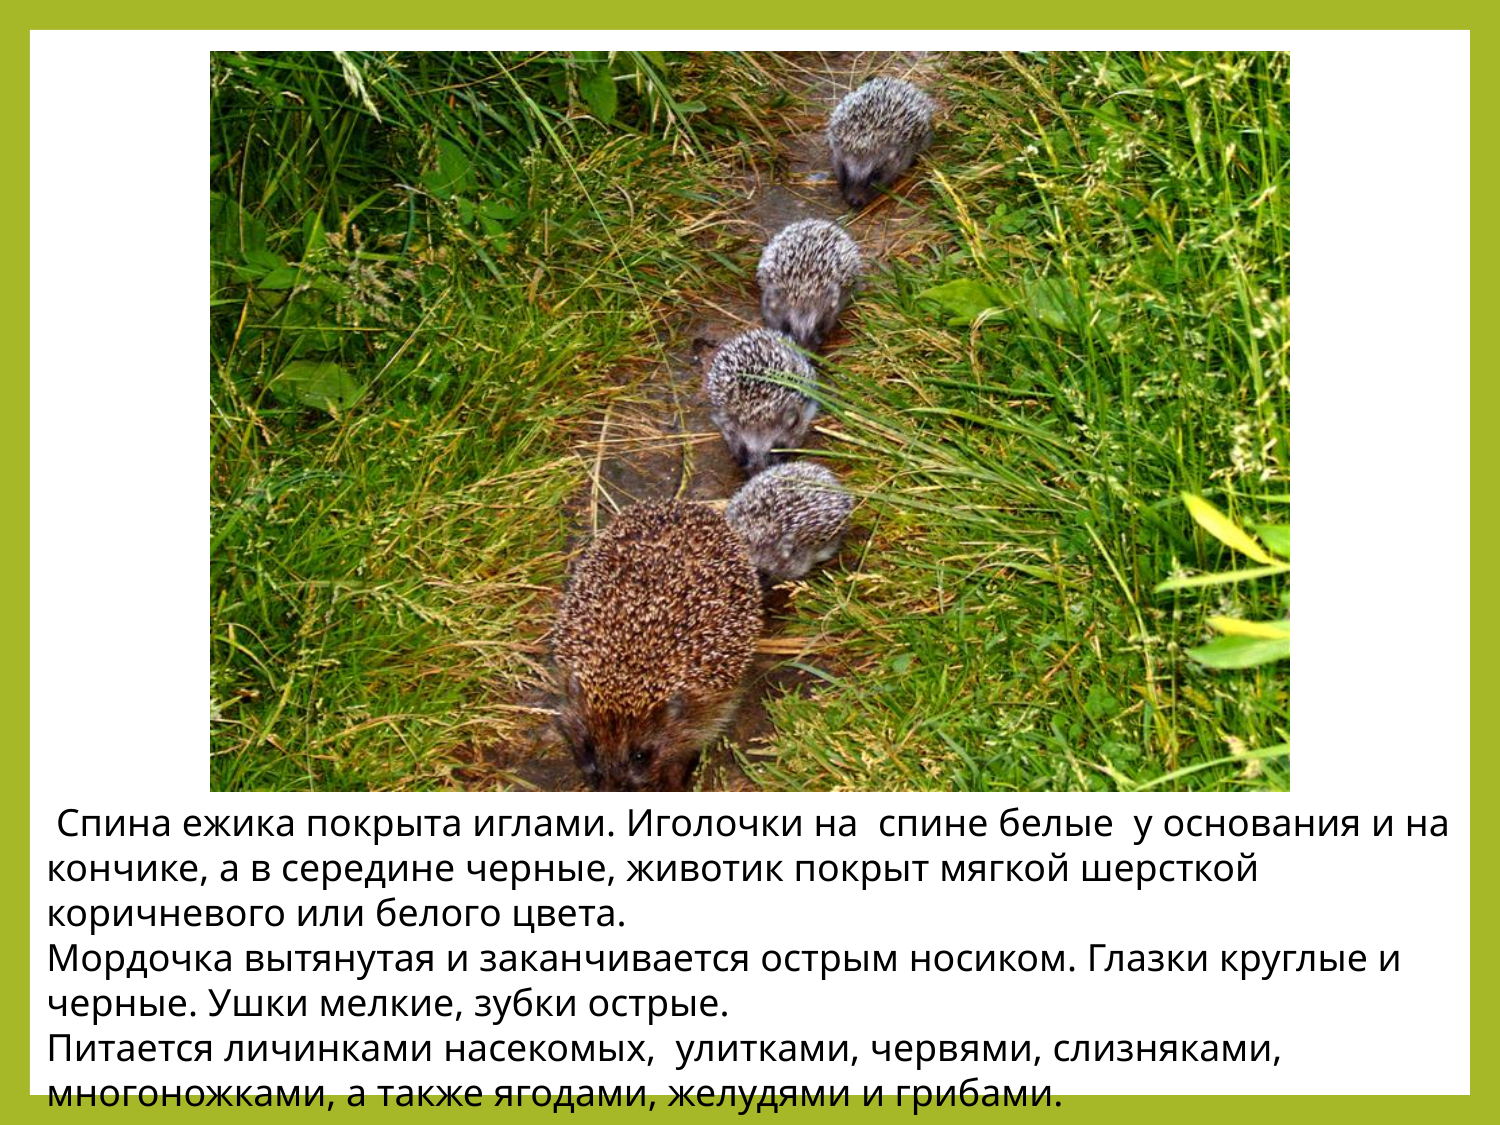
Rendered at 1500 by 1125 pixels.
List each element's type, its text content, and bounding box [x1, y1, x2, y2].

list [210, 51, 1290, 793]
text_box [1469, 892, 1479, 953]
text_box Спина ежика покрыта иглами. Иголочки на спине белые у основания и на кончике, а в середине черные, животик покрыт мягкой шерсткой коричневого или белого цвета. Мордочка вытянутая и заканчивается острым носиком. Глазки круглые и черные. Ушки мелкие, зубки острые. Питается личинками насекомых, улитками, червями, слизняками, многоножками, а также ягодами, желудями и грибами. [31, 791, 1469, 1125]
